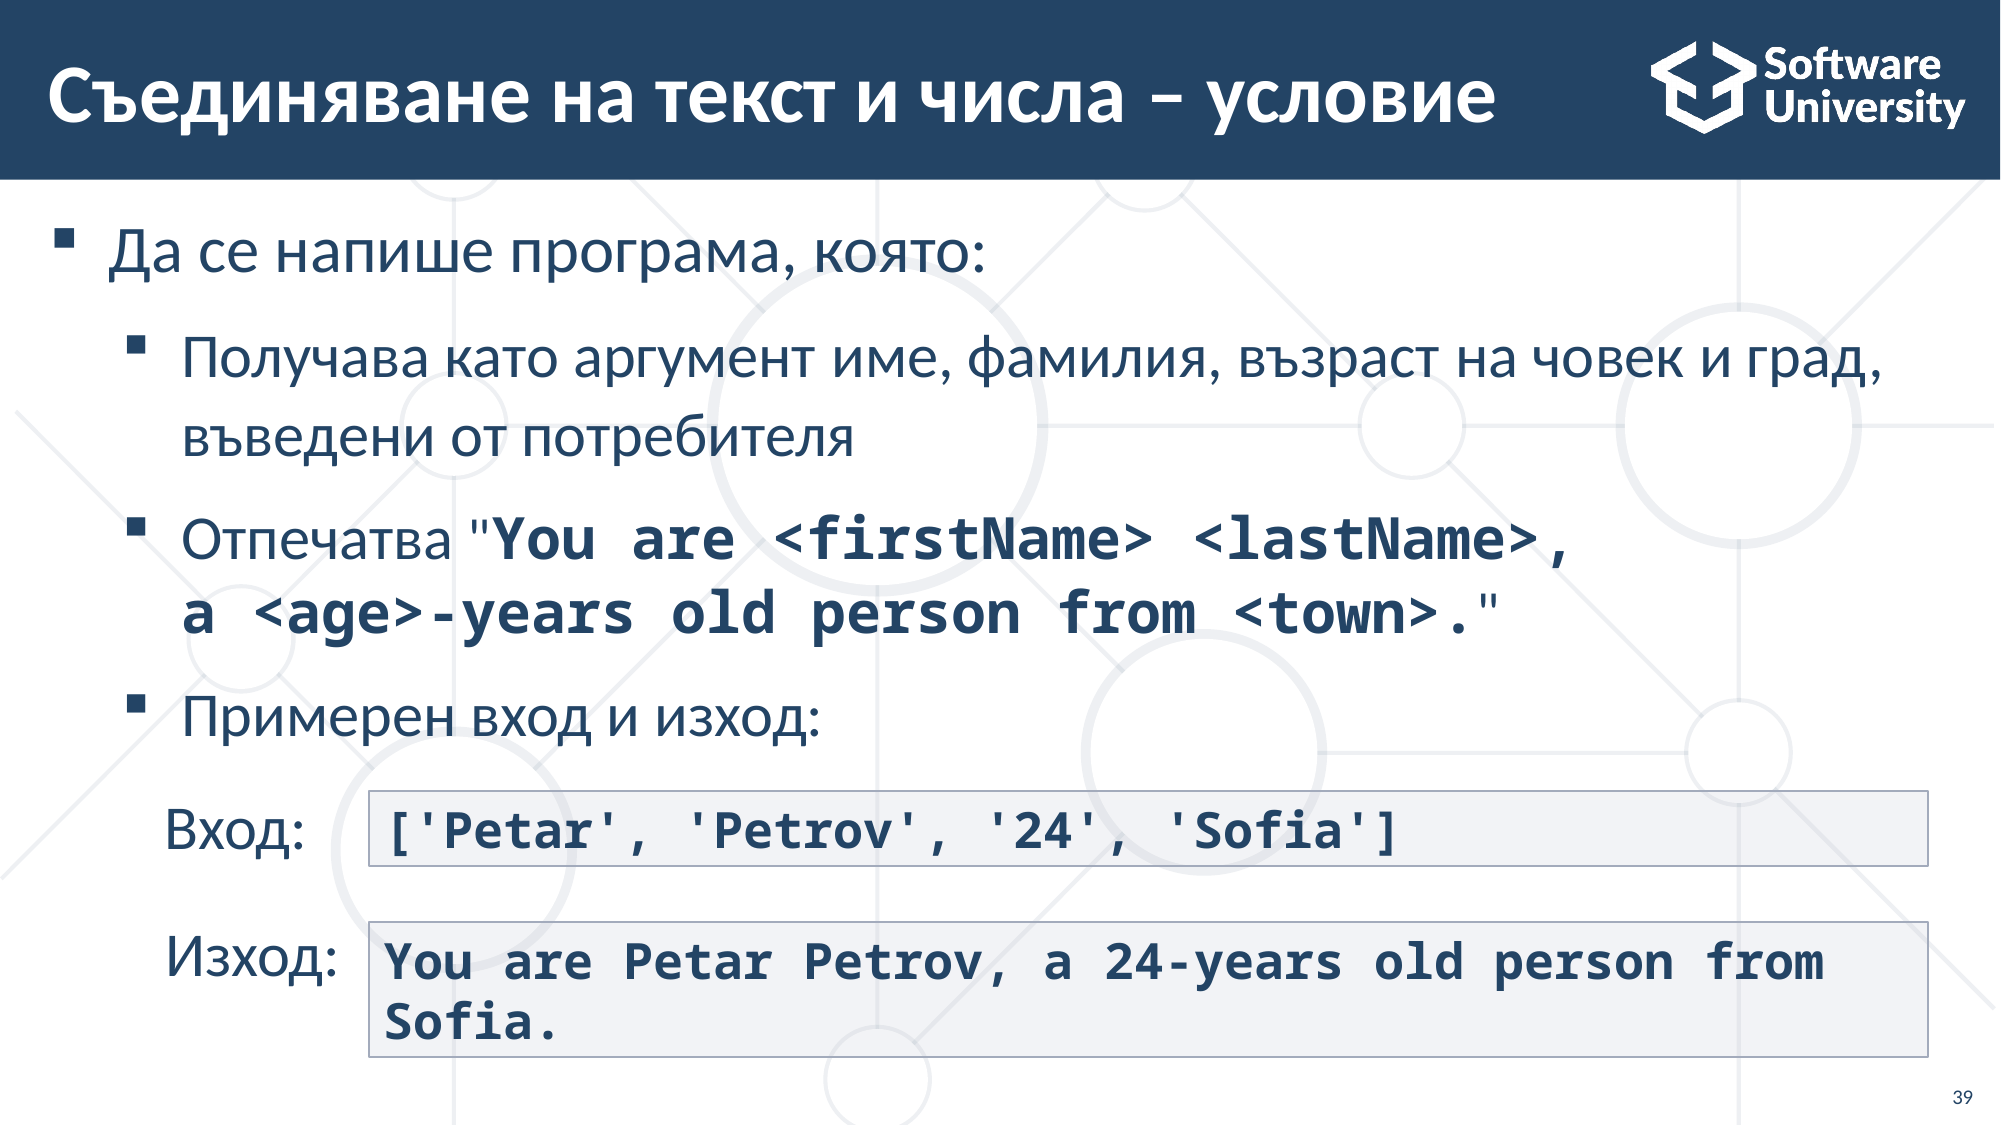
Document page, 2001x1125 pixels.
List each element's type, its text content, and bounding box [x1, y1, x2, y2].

text_box Изход: [150, 906, 369, 996]
text_box ['Petar', 'Petrov', '24', 'Sofia'] [369, 791, 1928, 866]
picture [1651, 41, 1966, 134]
slide_number 39 [1927, 1067, 1989, 1117]
text_box You are Petar Petrov, a 24-years old person from Sofia. [368, 922, 1928, 1057]
text_box Вход: [149, 779, 369, 870]
list Да се напише програма, която: Получава като аргумент име, фамилия, възраст на човек и град, въведени от потребителя Отпечатва "You are <firstName> <lastName>, a <age>-years old person from <town>." Примерен вход и изход: [31, 196, 1970, 1050]
title Съединяване на текст и числа – условие [31, 16, 1625, 162]
